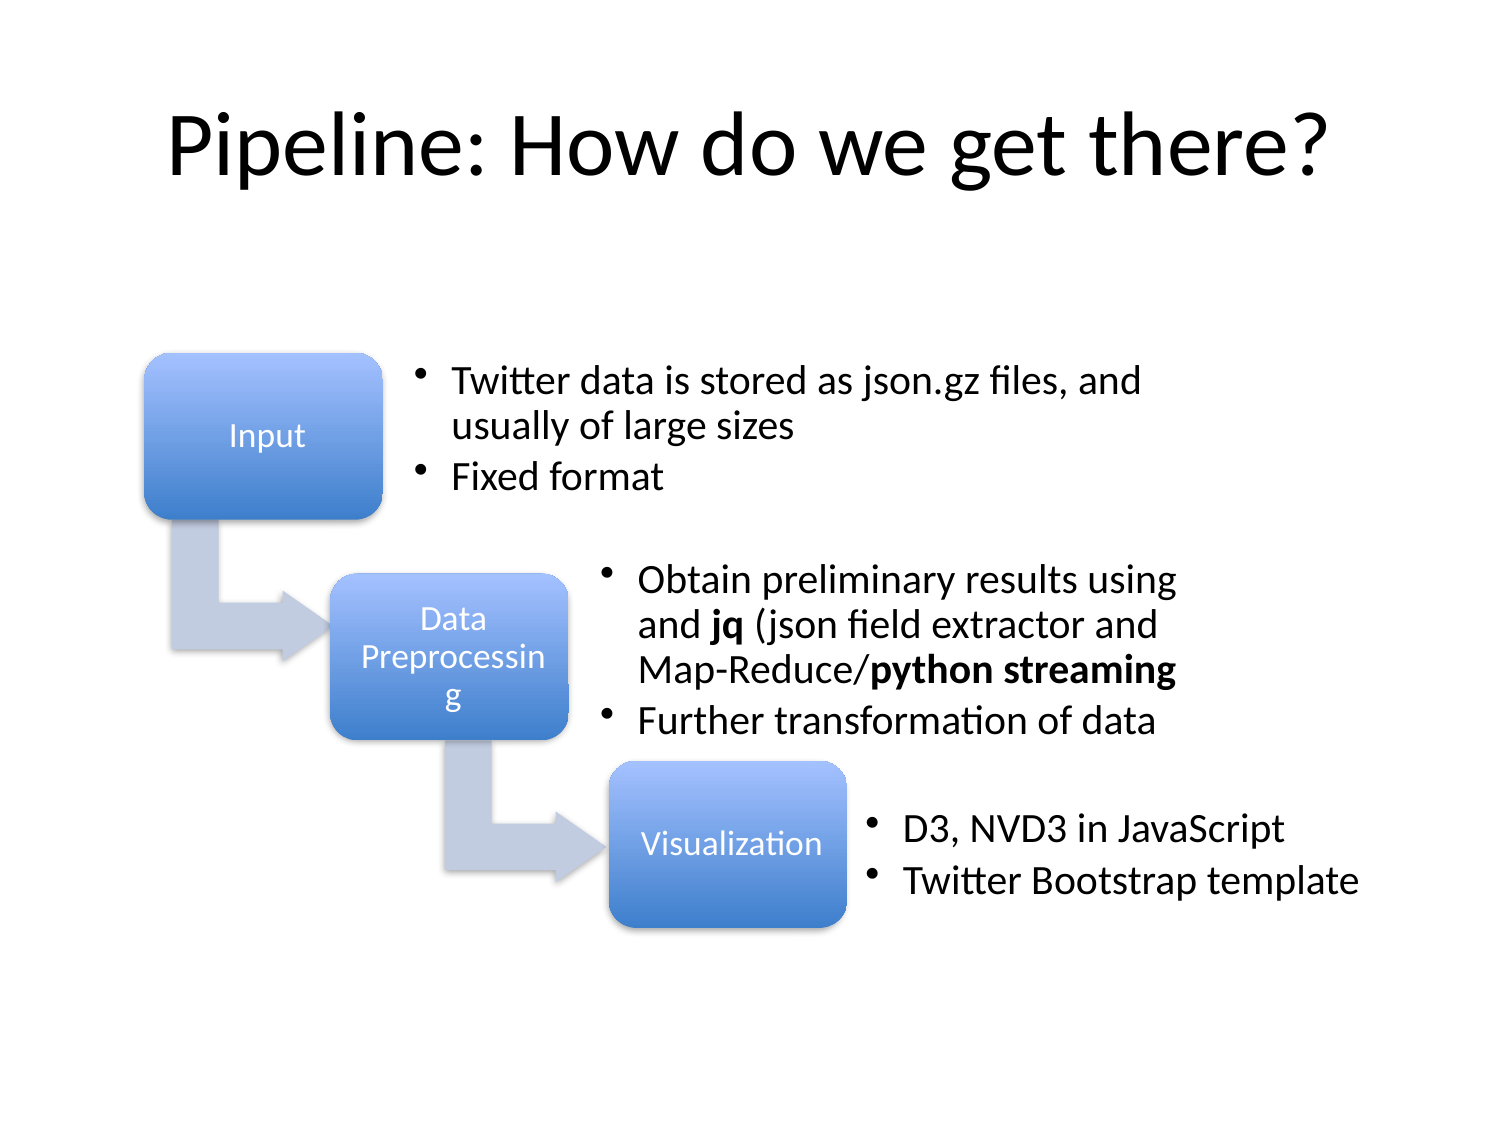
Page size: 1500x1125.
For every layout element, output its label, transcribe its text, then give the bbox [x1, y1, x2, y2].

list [74, 262, 1426, 1006]
title Pipeline: How do we get there? [75, 45, 1425, 233]
